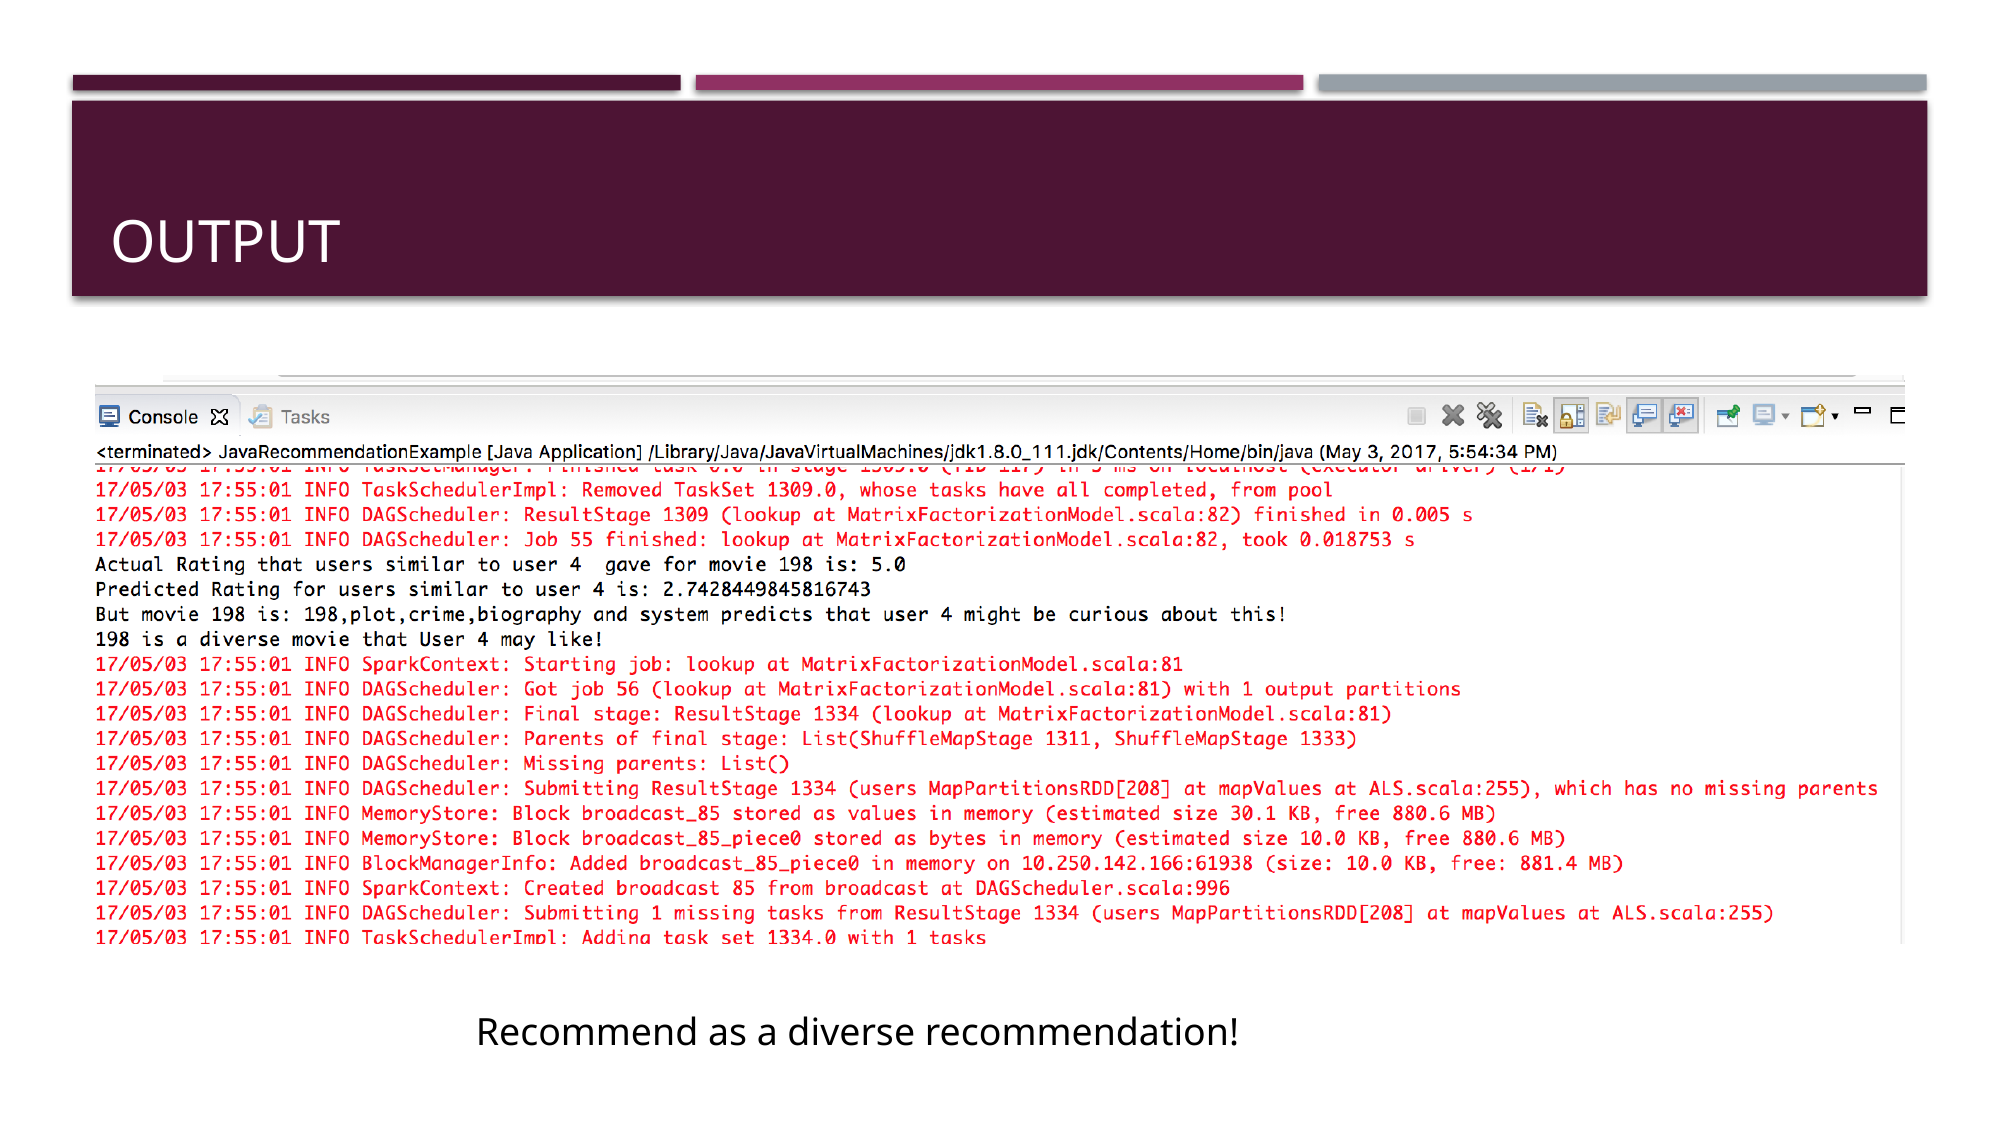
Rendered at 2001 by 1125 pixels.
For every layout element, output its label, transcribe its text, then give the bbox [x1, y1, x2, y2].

title output [95, 115, 1905, 282]
text_box Recommend as a diverse recommendation! [460, 1000, 1255, 1061]
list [94, 375, 1906, 944]
